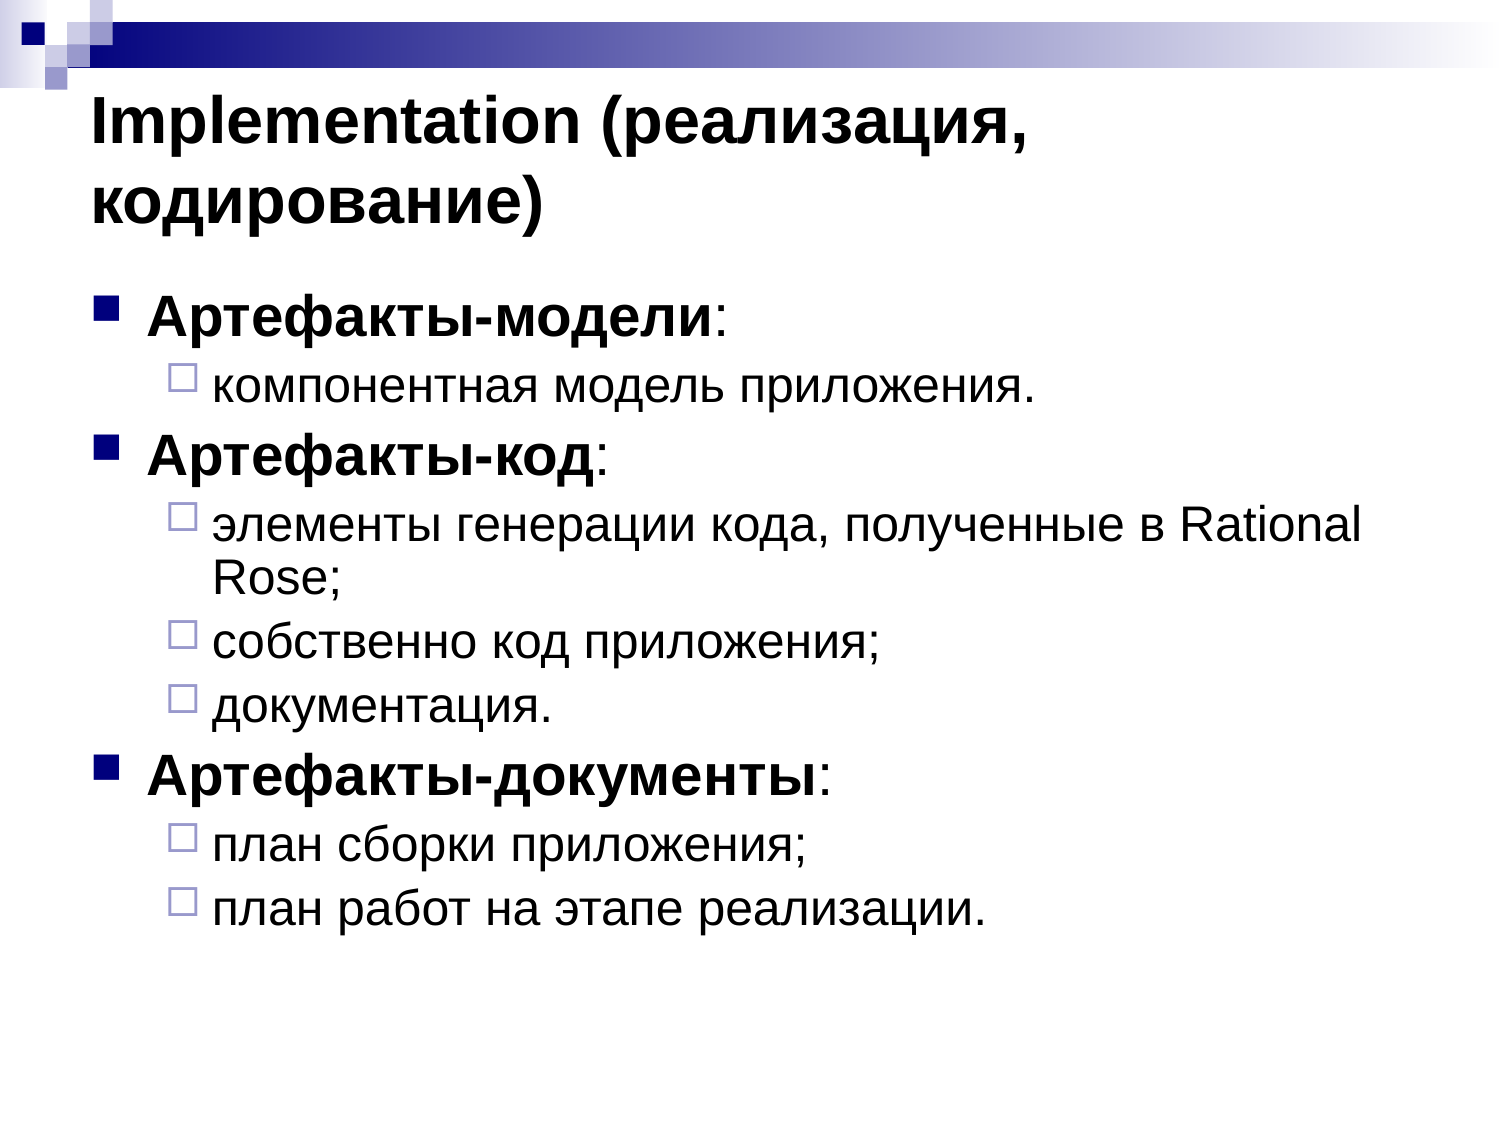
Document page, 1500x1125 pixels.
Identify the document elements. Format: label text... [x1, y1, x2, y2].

list Артефакты-модели: компонентная модель приложения. Артефакты-код: элементы генерации кода, полученные в Rational Rose; собственно код приложения; документация. Артефакты-документы: план сборки приложения; план работ на этапе реализации. [75, 278, 1425, 1125]
title Implementation (реализация, кодирование) [75, 113, 1500, 200]
